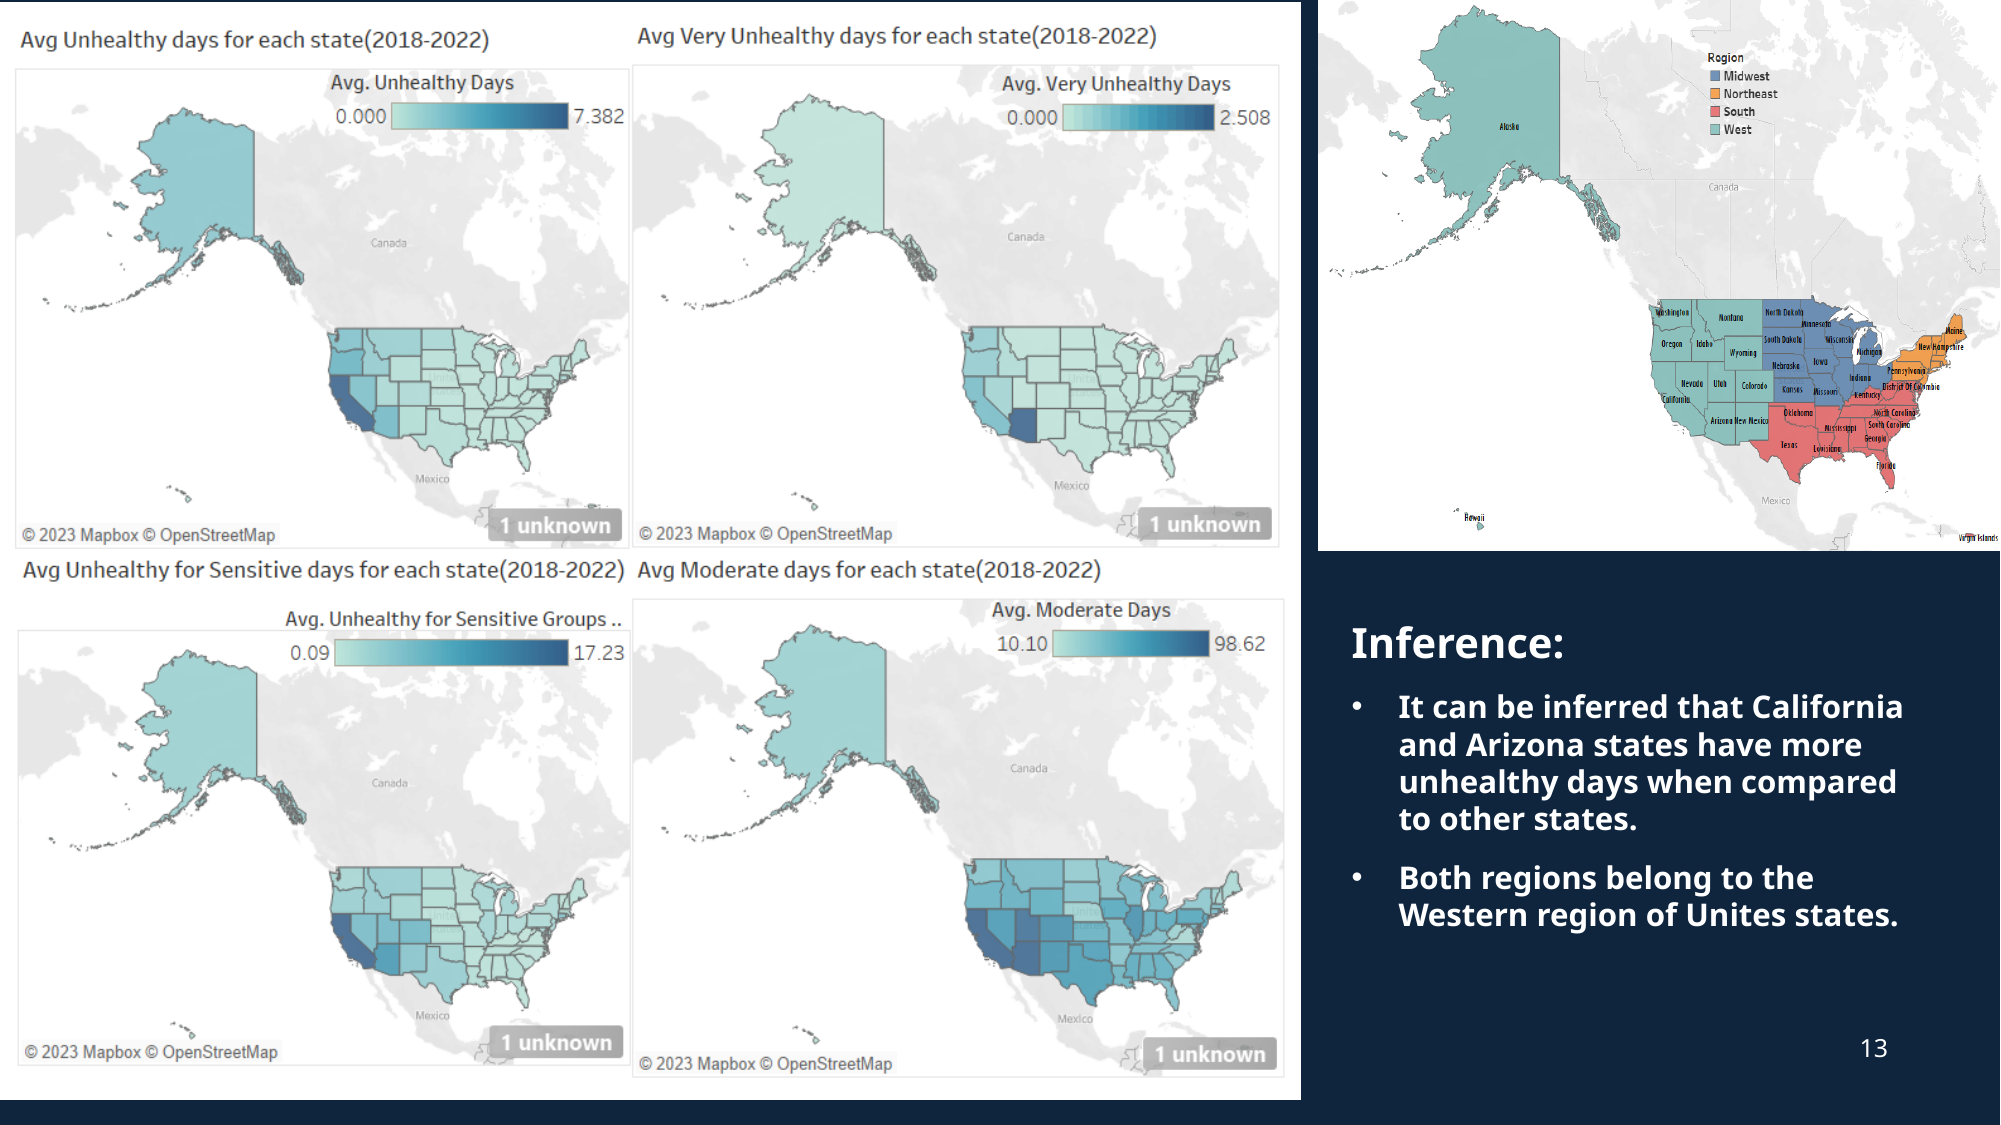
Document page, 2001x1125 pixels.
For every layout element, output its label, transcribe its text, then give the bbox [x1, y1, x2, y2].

title [1302, 304, 1742, 582]
text_box 13 [1836, 1019, 1912, 1080]
list Inference: It can be inferred that California and Arizona states have more unhealthy days when compared to other states. Both regions belong to the Western region of Unites states. [1336, 608, 1928, 1063]
picture [0, 2, 1302, 1100]
picture [1318, 0, 2000, 551]
